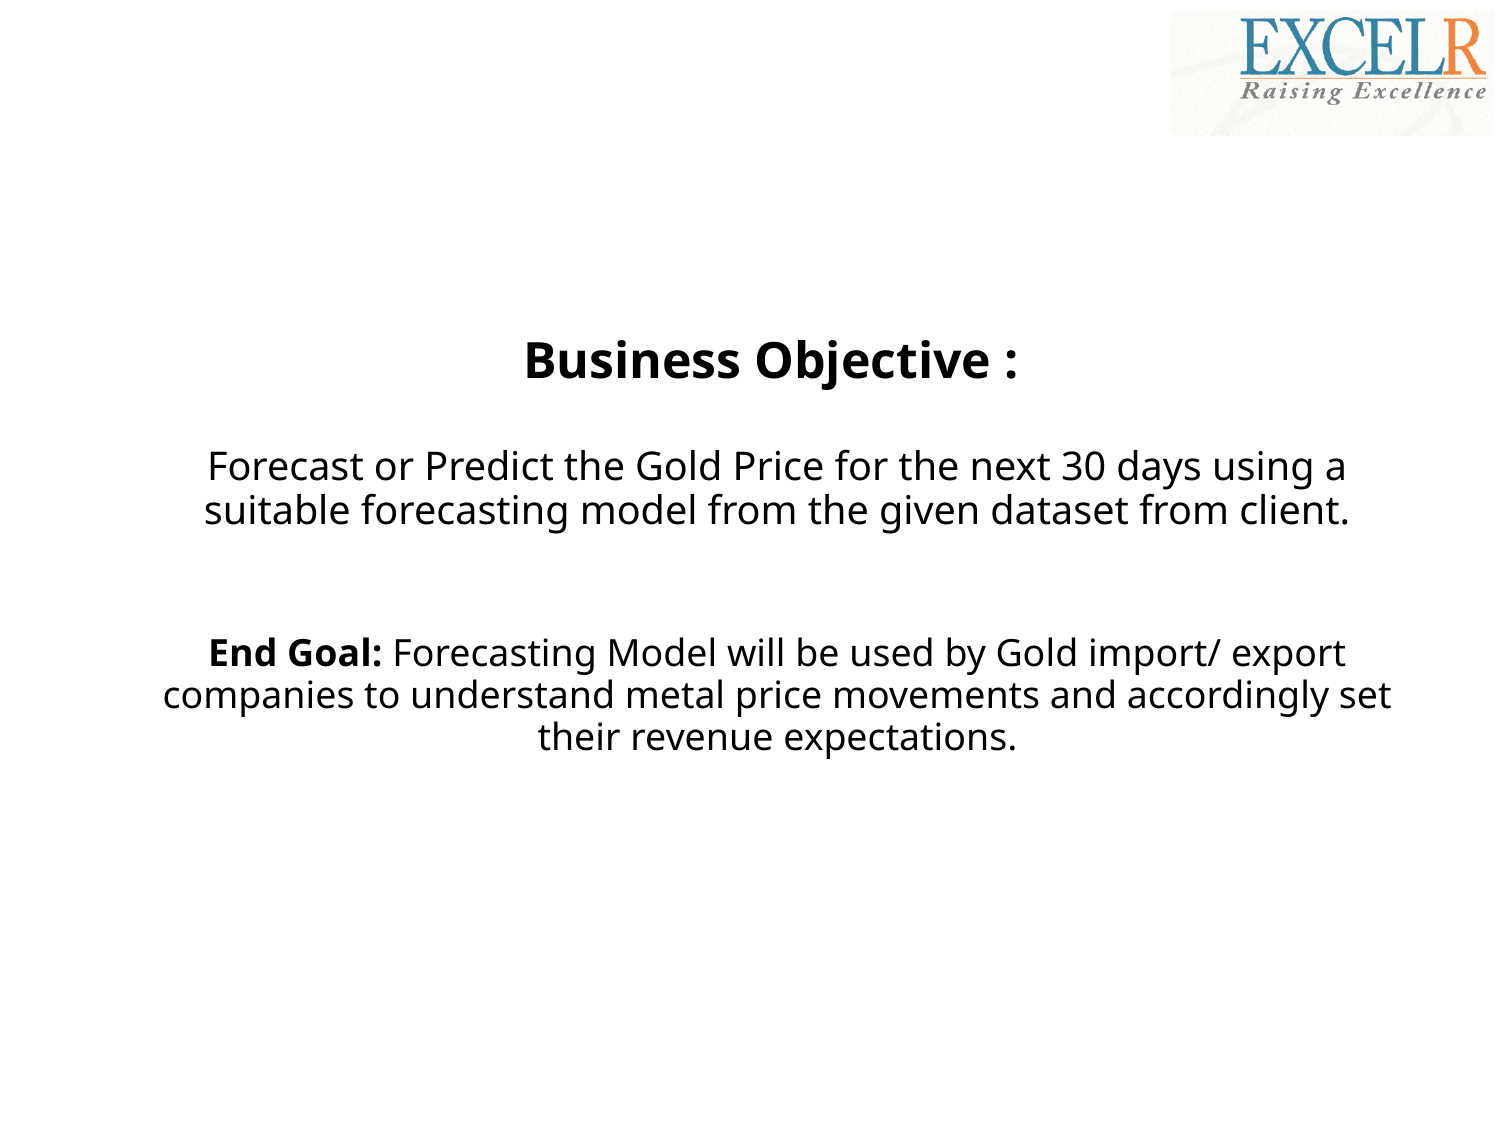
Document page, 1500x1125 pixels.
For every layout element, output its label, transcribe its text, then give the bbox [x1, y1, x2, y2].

picture [1169, 9, 1494, 136]
text_box Business Objective : Forecast or Predict the Gold Price for the next 30 days using a suitable forecasting model from the given dataset from client. End Goal: Forecasting Model will be used by Gold import/ export companies to understand metal price movements and accordingly set their revenue expectations. [145, 309, 1410, 816]
